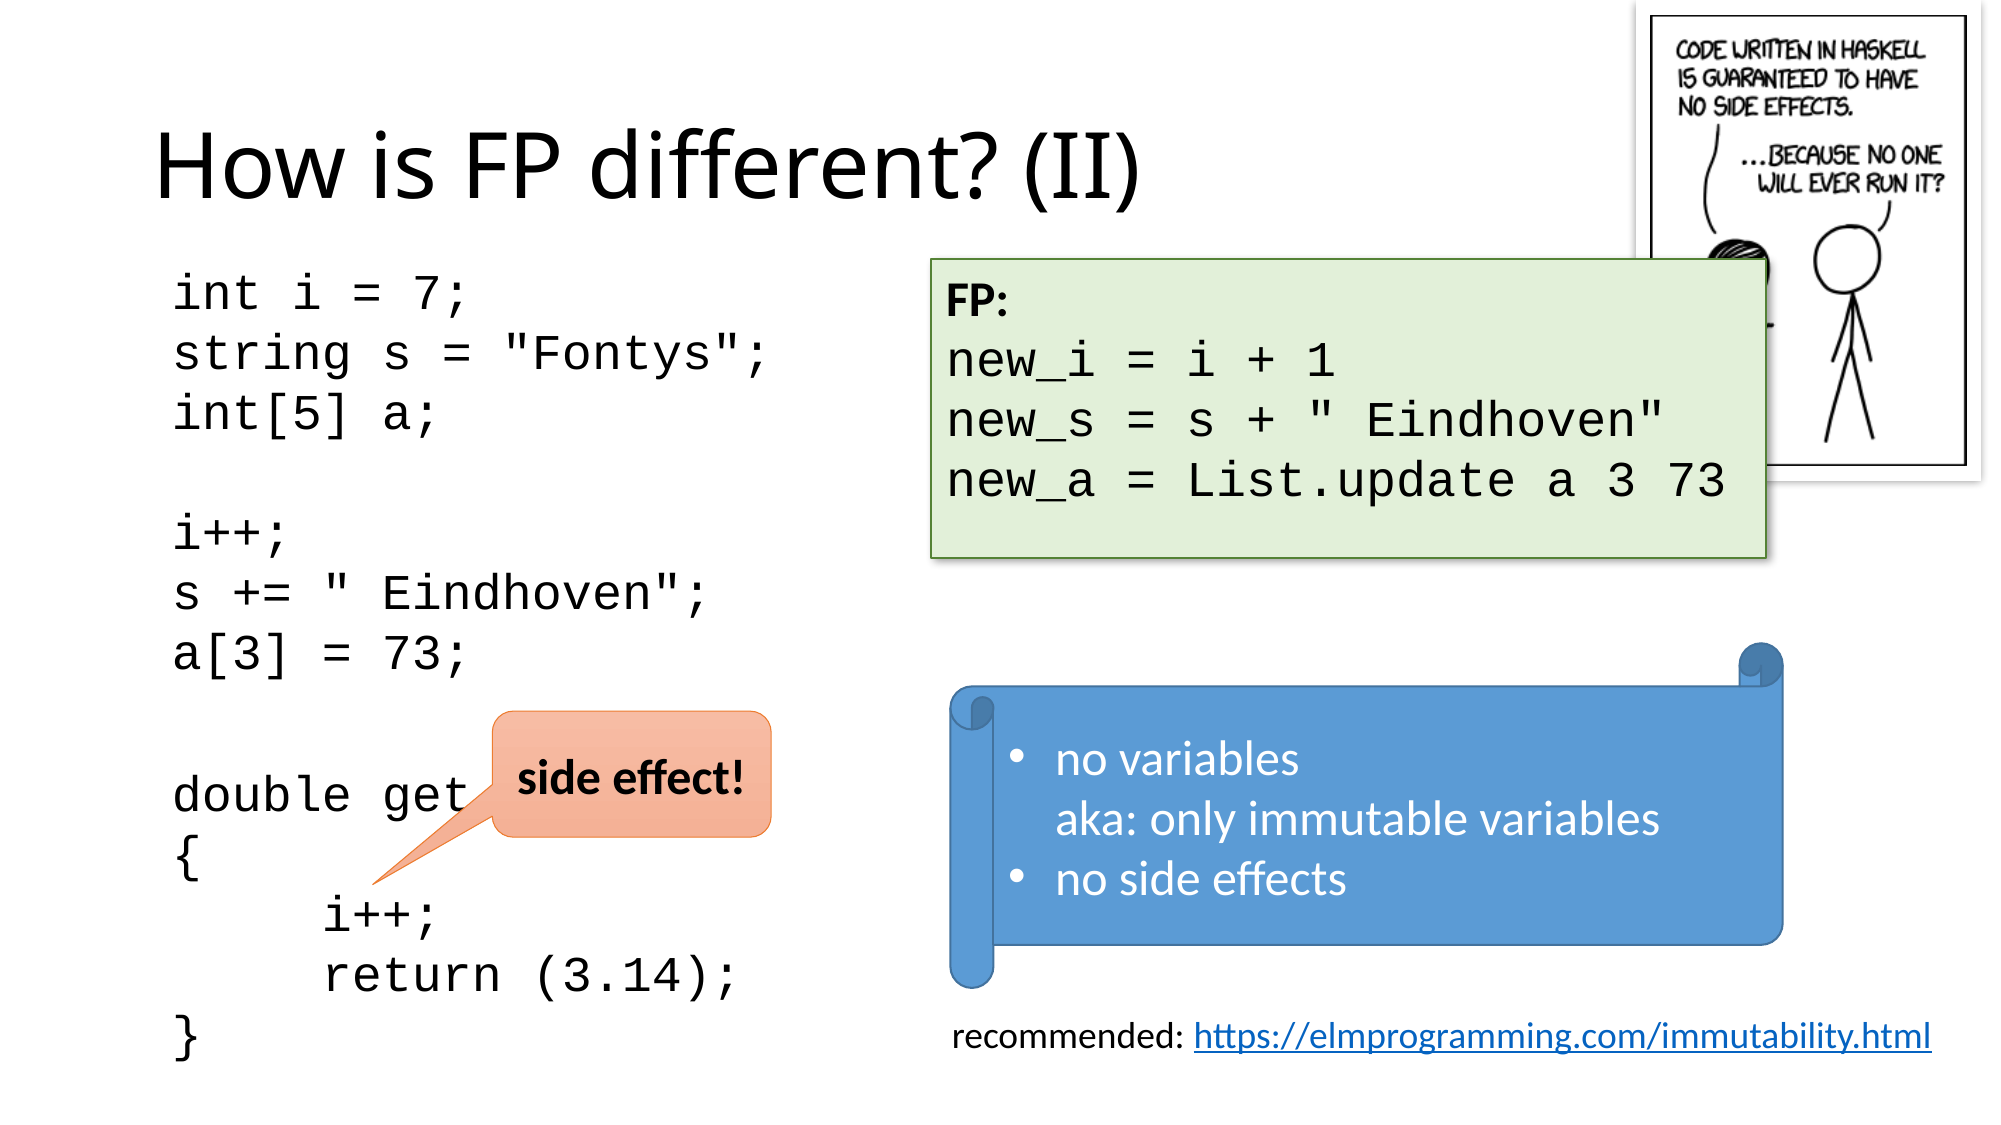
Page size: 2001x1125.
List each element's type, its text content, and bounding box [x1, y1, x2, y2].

text_box int i = 7; string s = "Fontys"; int[5] a; i++; s += " Eindhoven"; a[3] = 73; [156, 252, 794, 753]
picture [1650, 14, 1967, 467]
text_box FP: new_i = i + 1 new_s = s + " Eindhoven" new_a = List.update a 3 73 [930, 258, 1766, 558]
text_box double get_pi() { i++; return (3.14); } [156, 753, 964, 1100]
text_box no variables aka: only immutable variables no side effects [949, 642, 1784, 989]
text_box side effect! [372, 710, 772, 886]
text_box recommended: https://elmprogramming.com/immutability.html [937, 1003, 1956, 1064]
title How is FP different? (II) [137, 59, 1630, 278]
